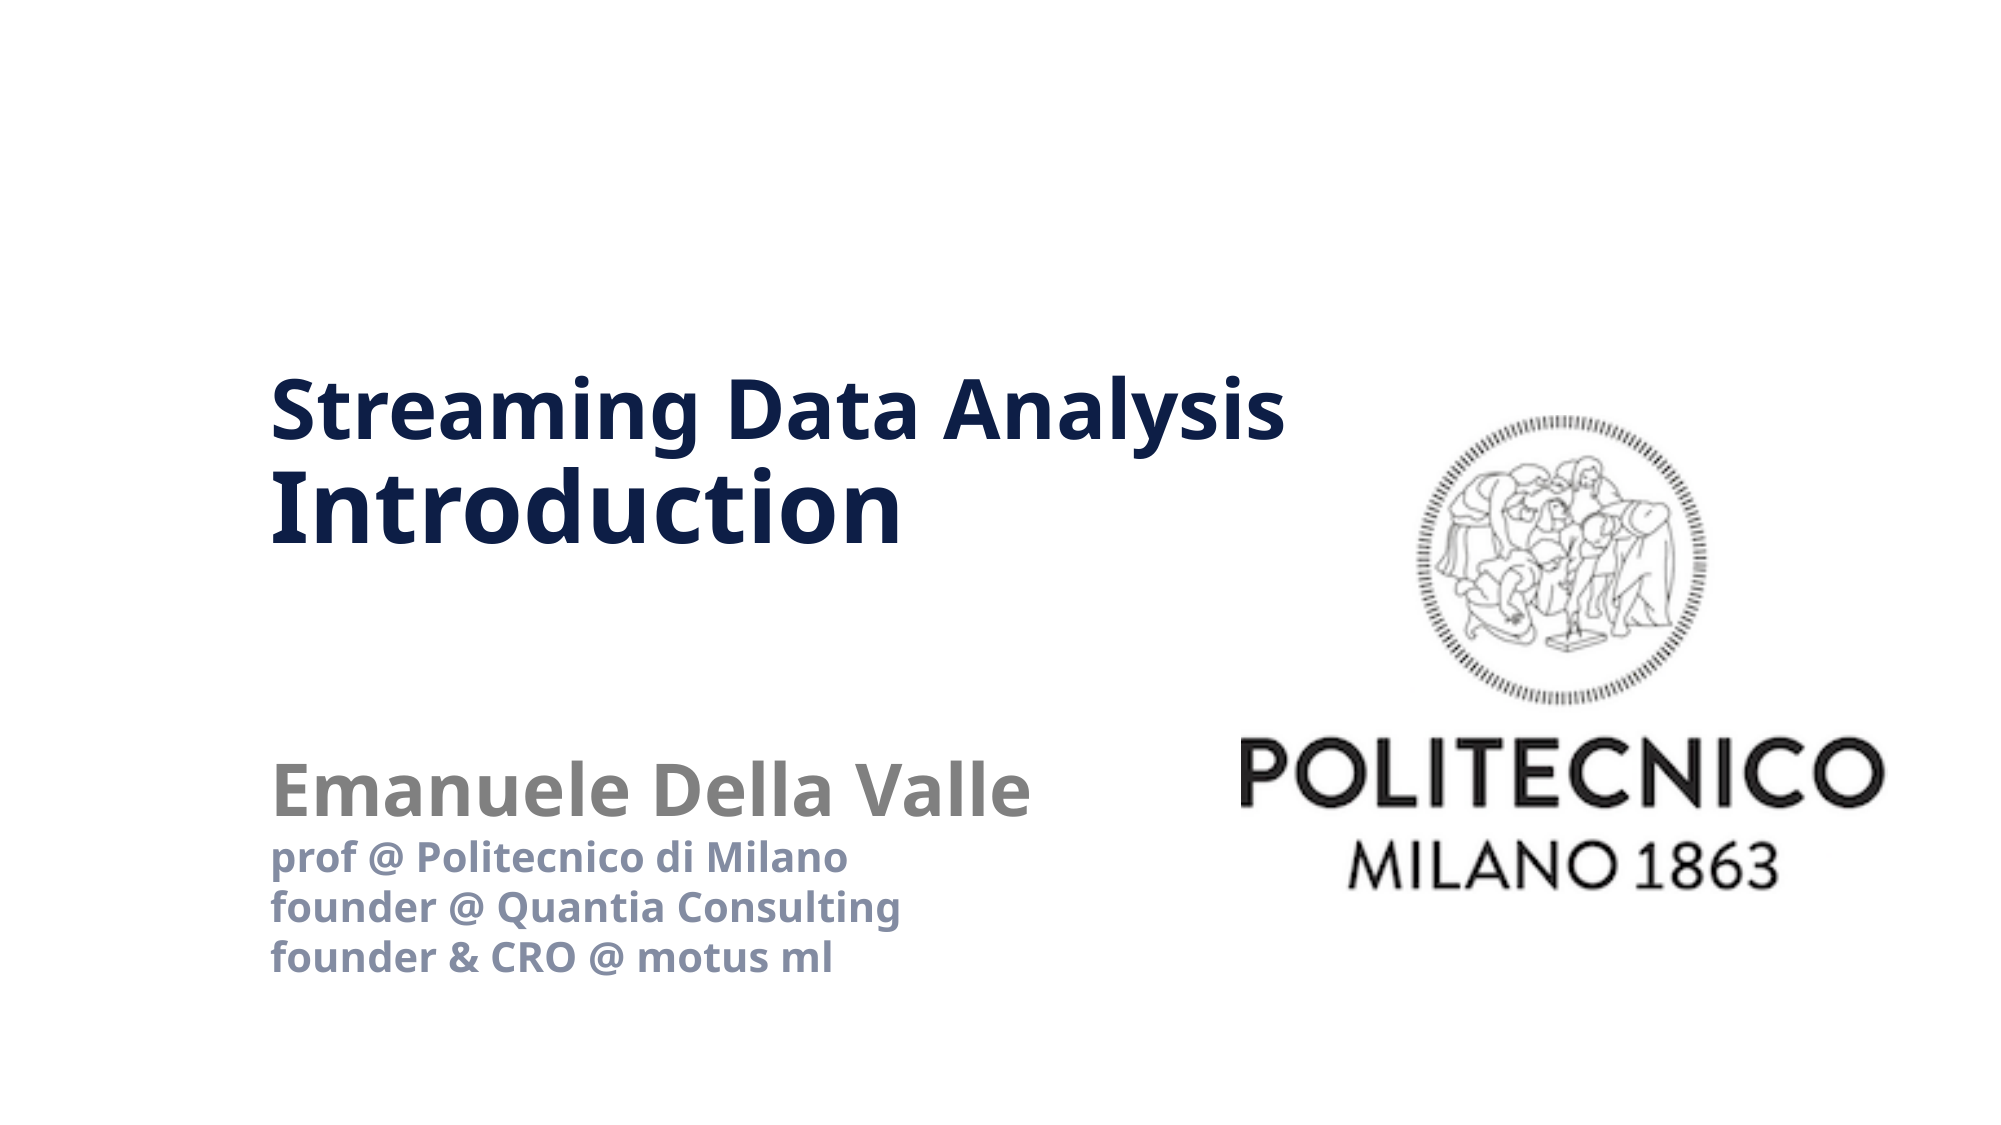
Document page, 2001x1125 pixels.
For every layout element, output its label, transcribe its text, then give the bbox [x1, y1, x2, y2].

title Streaming Data Analysis Introduction [255, 360, 1863, 673]
picture [1241, 415, 1888, 894]
subtitle Emanuele Della Valle prof @ Politecnico di Milano founder @ Quantia Consulting founder & CRO @ motus ml [255, 706, 1863, 1019]
